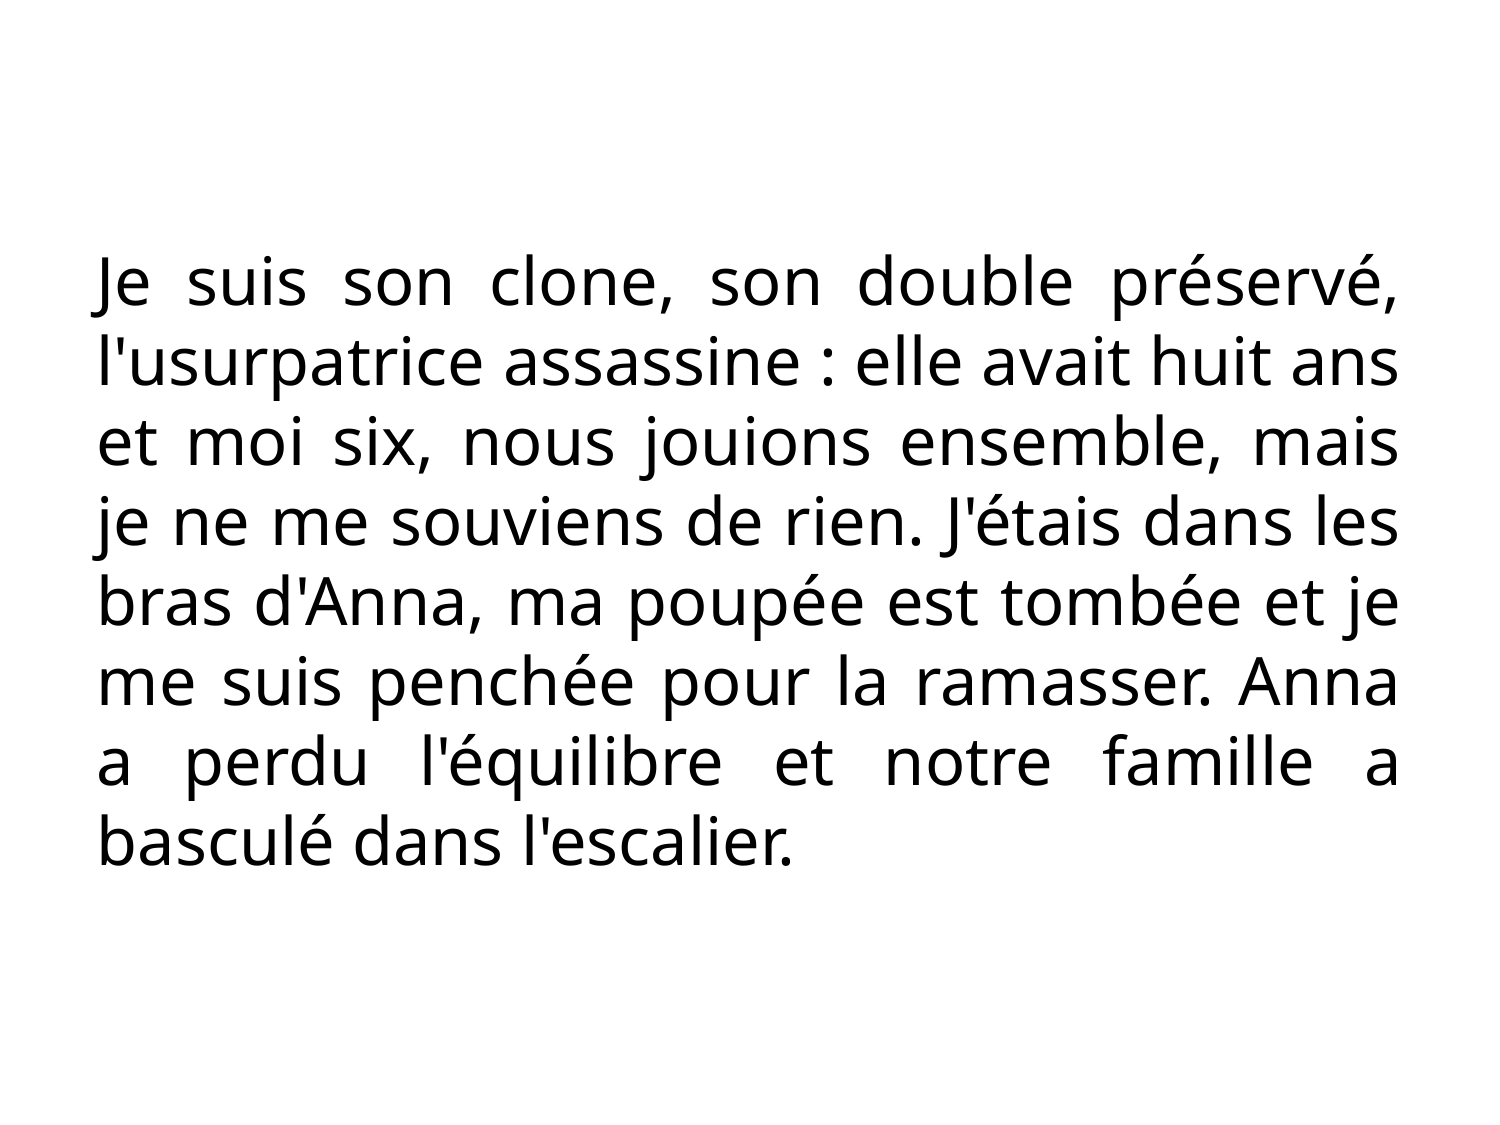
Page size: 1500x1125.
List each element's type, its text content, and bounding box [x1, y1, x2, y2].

text_box Je suis son clone, son double préservé, l'usurpatrice assassine : elle avait huit ans et moi six, nous jouions ensemble, mais je ne me souviens de rien. J'étais dans les bras d'Anna, ma poupée est tombée et je me suis penchée pour la ramasser. Anna a perdu l'équilibre et notre famille a basculé dans l'escalier. [81, 231, 1418, 886]
